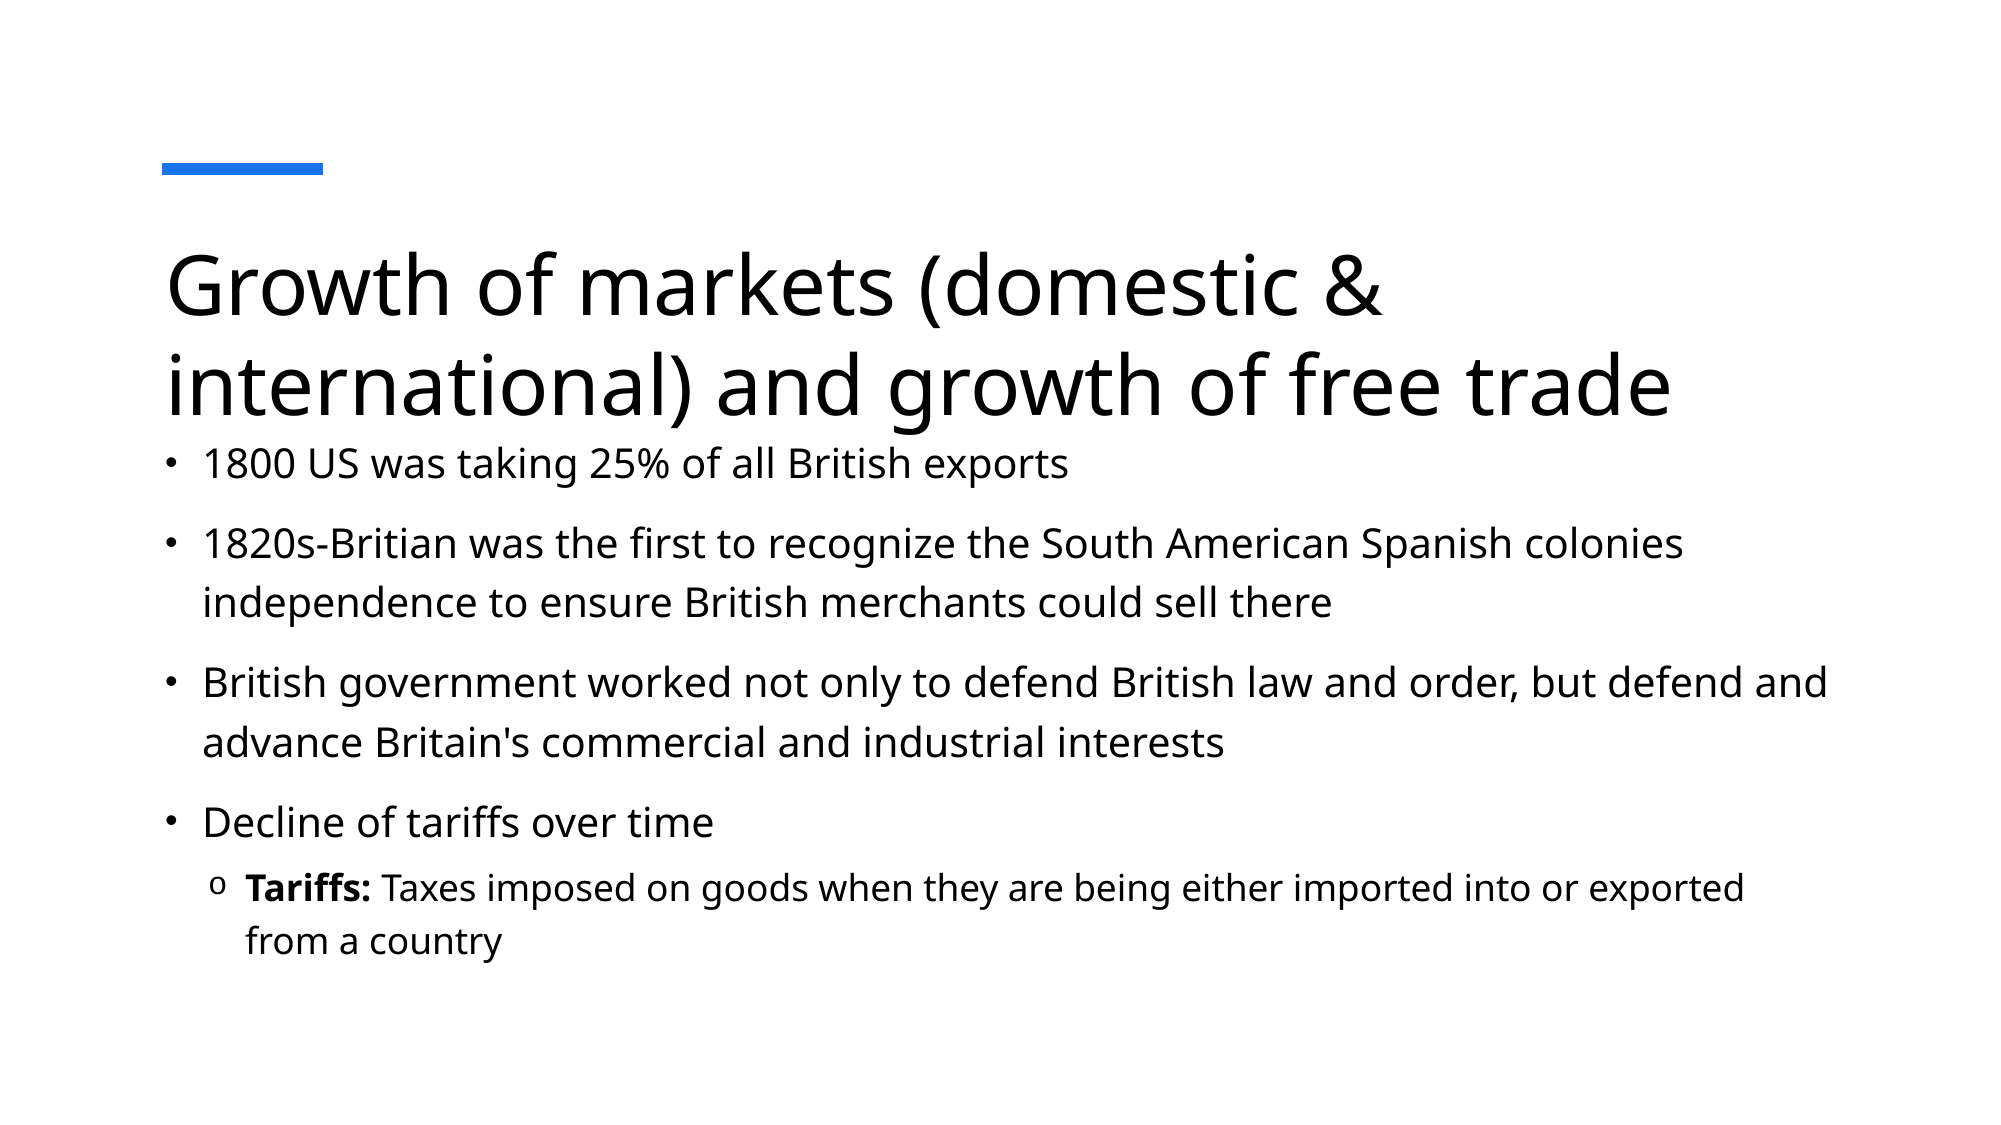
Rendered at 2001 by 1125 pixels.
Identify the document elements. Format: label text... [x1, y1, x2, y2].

title Growth of markets (domestic & international) and growth of free trade [150, 224, 1850, 419]
list 1800 US was taking 25% of all British exports 1820s-Britian was the first to recognize the South American Spanish colonies independence to ensure British merchants could sell there British government worked not only to defend British law and order, but defend and advance Britain's commercial and industrial interests Decline of tariffs over time Tariffs: Taxes imposed on goods when they are being either imported into or exported from a country [150, 419, 1850, 975]
